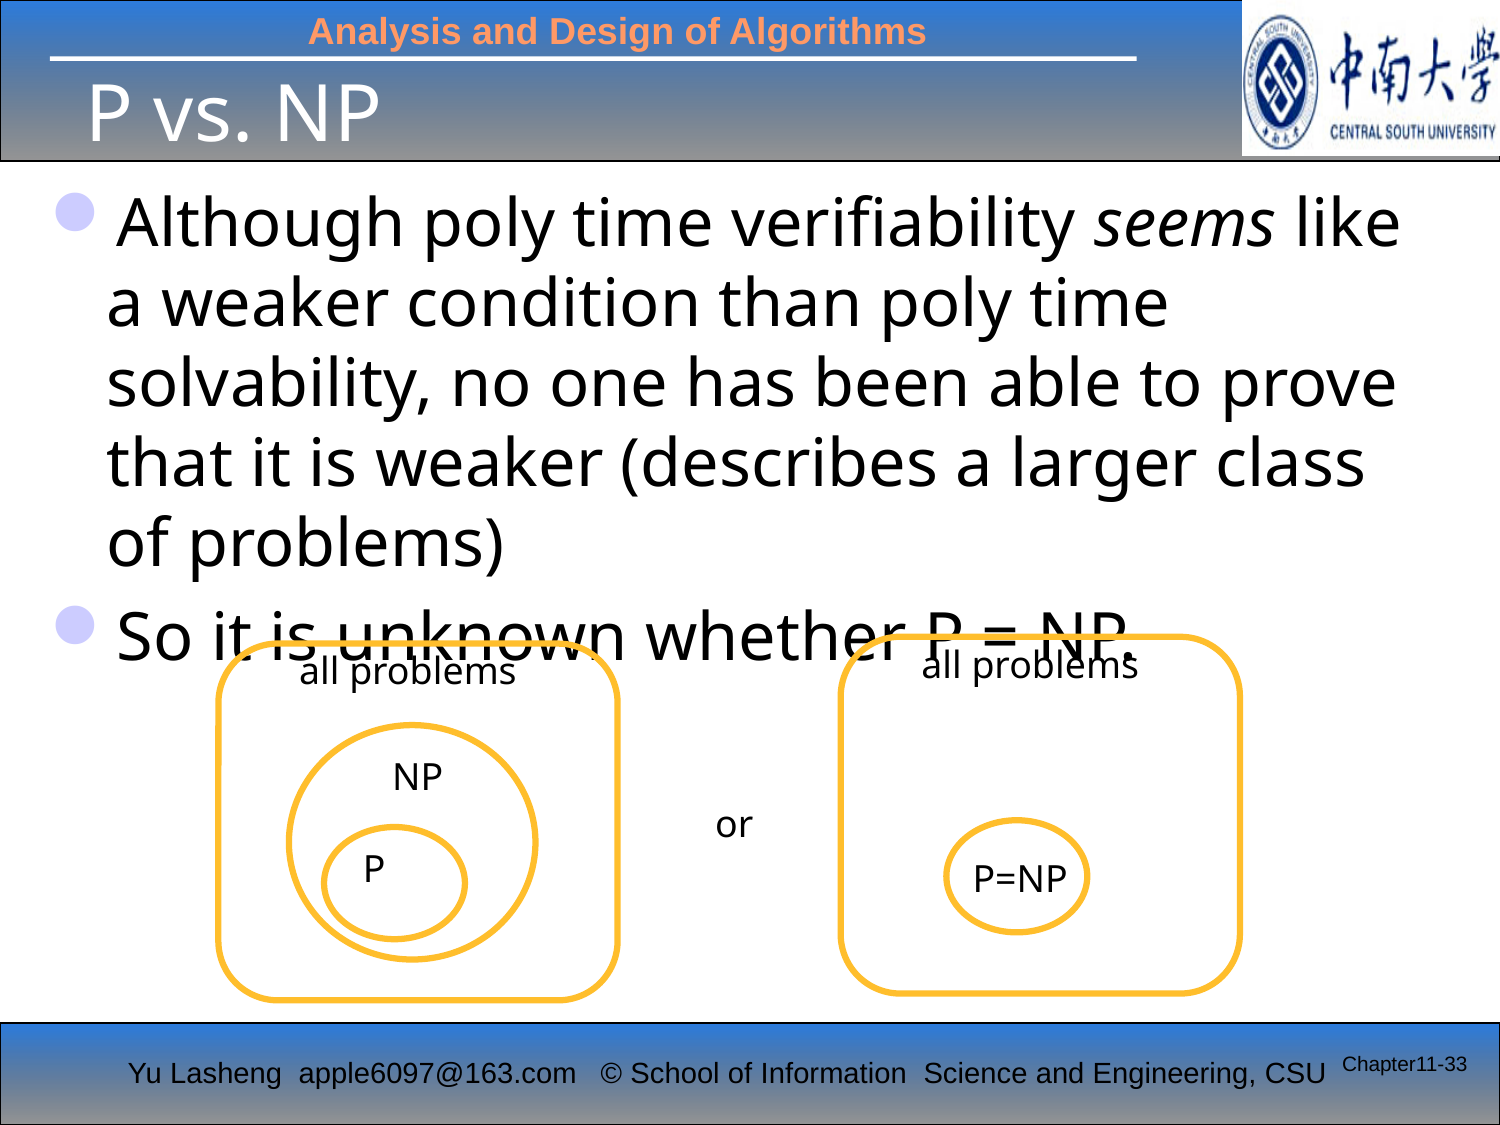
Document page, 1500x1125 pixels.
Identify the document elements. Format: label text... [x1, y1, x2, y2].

picture [1242, 0, 1500, 156]
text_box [218, 633, 1241, 1001]
list Although poly time verifiability seems like a weaker condition than poly time solvability, no one has been able to prove that it is weaker (describes a larger class of problems) So it is unknown whether P = NP. [34, 172, 1454, 1006]
title P vs. NP [70, 58, 1243, 162]
slide_number Chapter11-33 [1293, 1042, 1483, 1118]
